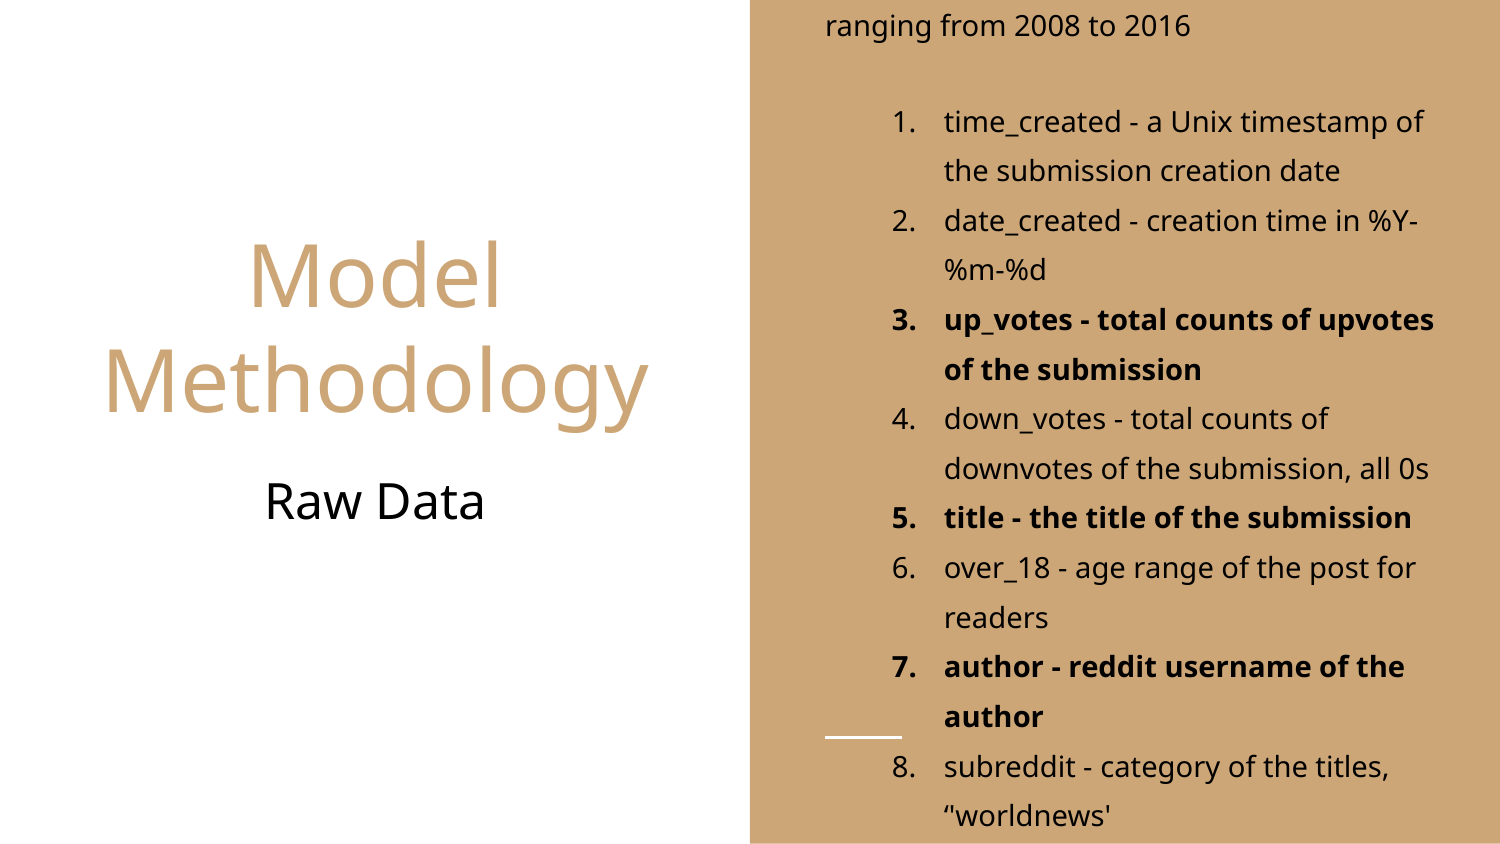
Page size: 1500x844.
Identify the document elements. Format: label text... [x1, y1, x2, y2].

list Data from Kaggle, over 509,236 titles ranging from 2008 to 2016 time_created - a Unix timestamp of the submission creation date date_created - creation time in %Y-%m-%d up_votes - total counts of upvotes of the submission down_votes - total counts of downvotes of the submission, all 0s title - the title of the submission over_18 - age range of the post for readers author - reddit username of the author subreddit - category of the titles, ‘'worldnews' [810, 0, 1500, 816]
subtitle Raw Data [43, 454, 708, 713]
title Model Methodology [43, 152, 708, 446]
